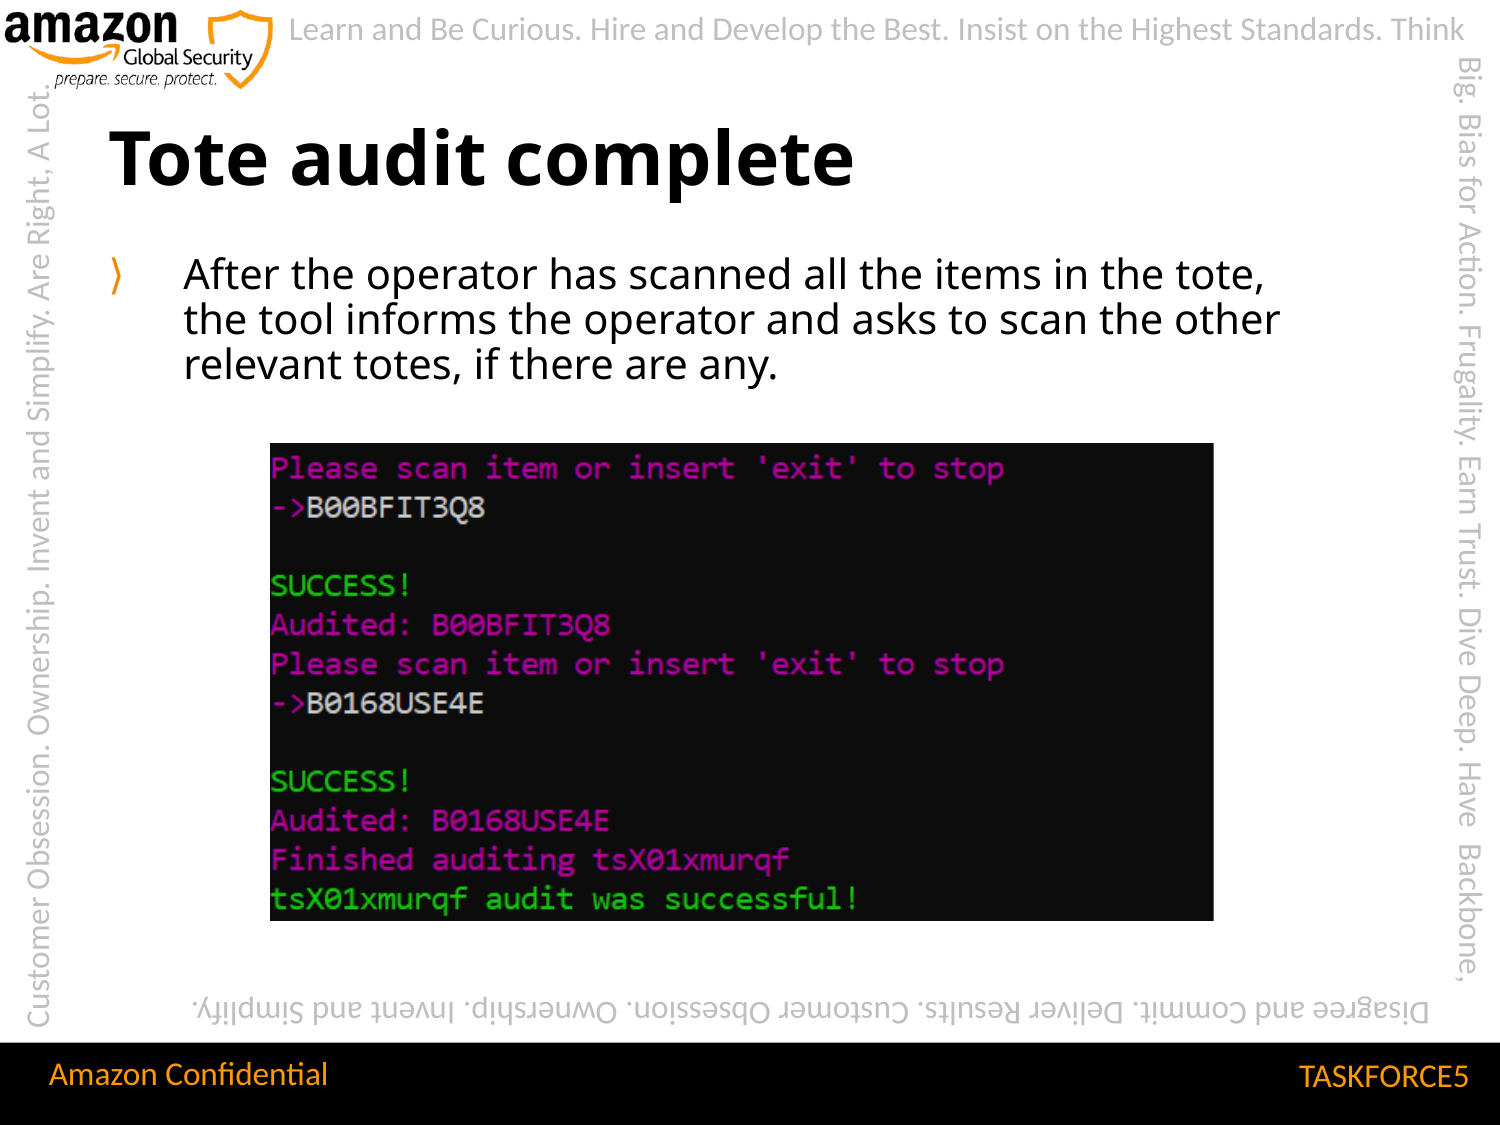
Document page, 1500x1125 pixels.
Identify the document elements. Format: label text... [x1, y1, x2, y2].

list TASKFORCE5 [711, 1042, 1485, 1103]
picture [0, 1, 275, 91]
title Tote audit complete [93, 113, 1388, 256]
list After the operator has scanned all the items in the tote, the tool informs the operator and asks to scan the other relevant totes, if there are any. [93, 246, 1350, 962]
picture [270, 443, 1214, 921]
